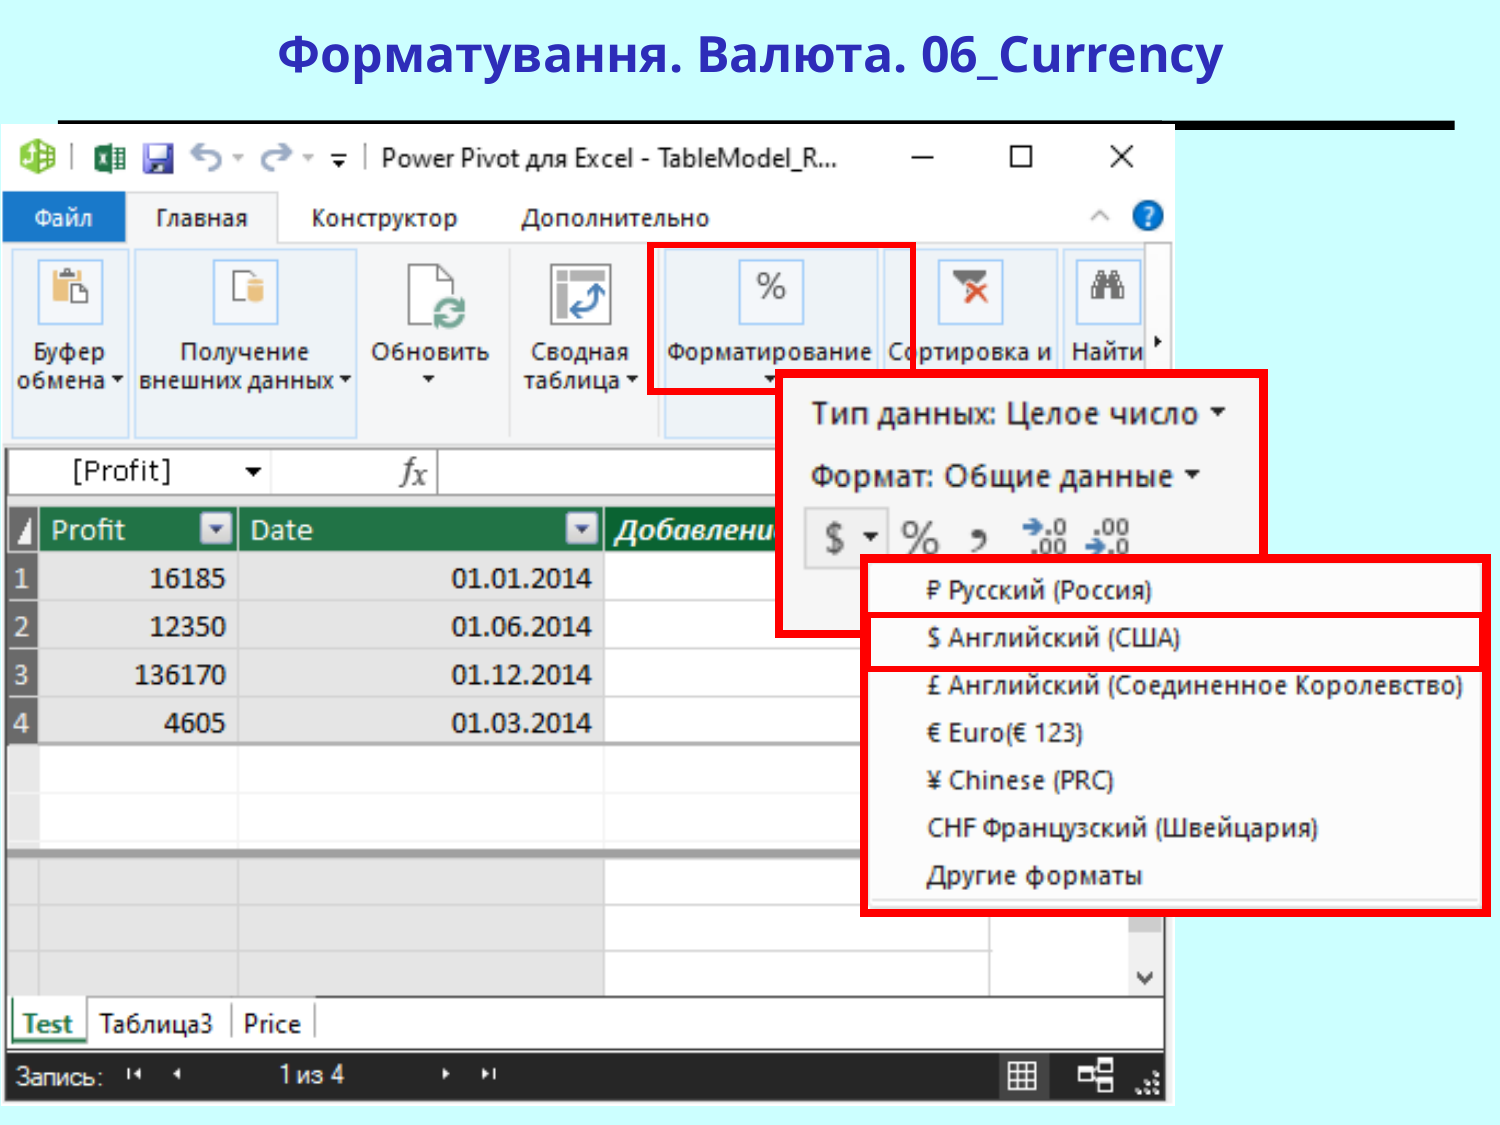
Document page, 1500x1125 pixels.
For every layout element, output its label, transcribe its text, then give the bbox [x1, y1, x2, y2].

text_box Форматування. Валюта. 06_Currency [0, 0, 1500, 113]
picture [0, 124, 1483, 1106]
